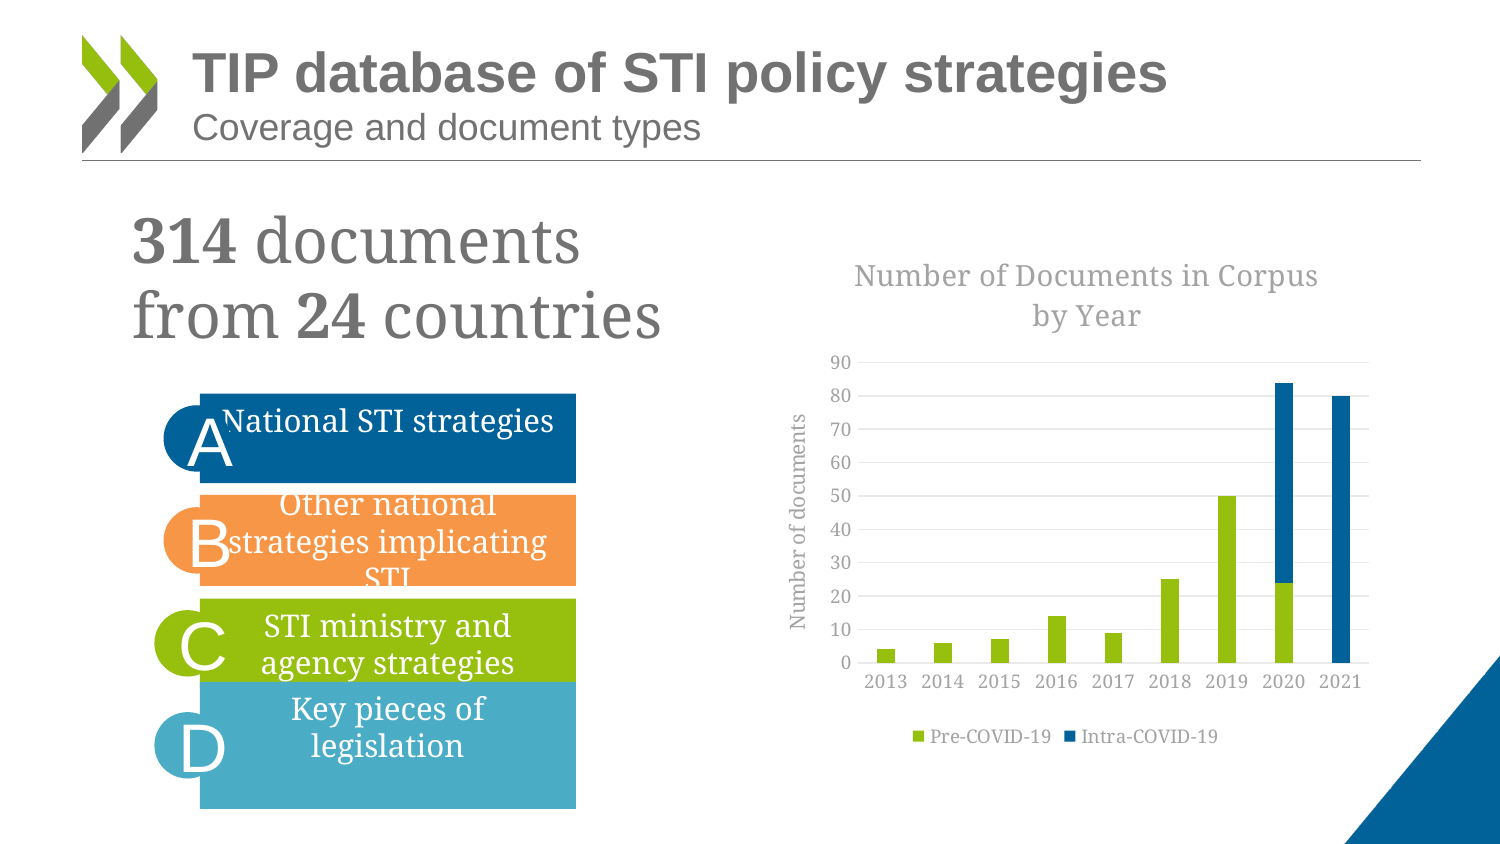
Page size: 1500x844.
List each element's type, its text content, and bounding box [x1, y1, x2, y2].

text_box Other national strategies implicating STI [199, 477, 576, 605]
picture [1344, 655, 1500, 844]
text_box D [152, 710, 223, 781]
text_box Key pieces of legislation [199, 681, 576, 809]
text_box B [161, 505, 199, 576]
text_box 314 documents from 24 countries [118, 193, 810, 358]
text_box National STI strategies [199, 393, 576, 477]
text_box A [161, 403, 232, 474]
text_box STI ministry and agency strategies [199, 605, 576, 681]
title TIP database of STI policy strategies Coverage and document types [177, 29, 1394, 155]
text_box C [152, 608, 223, 679]
chart [749, 220, 1383, 756]
